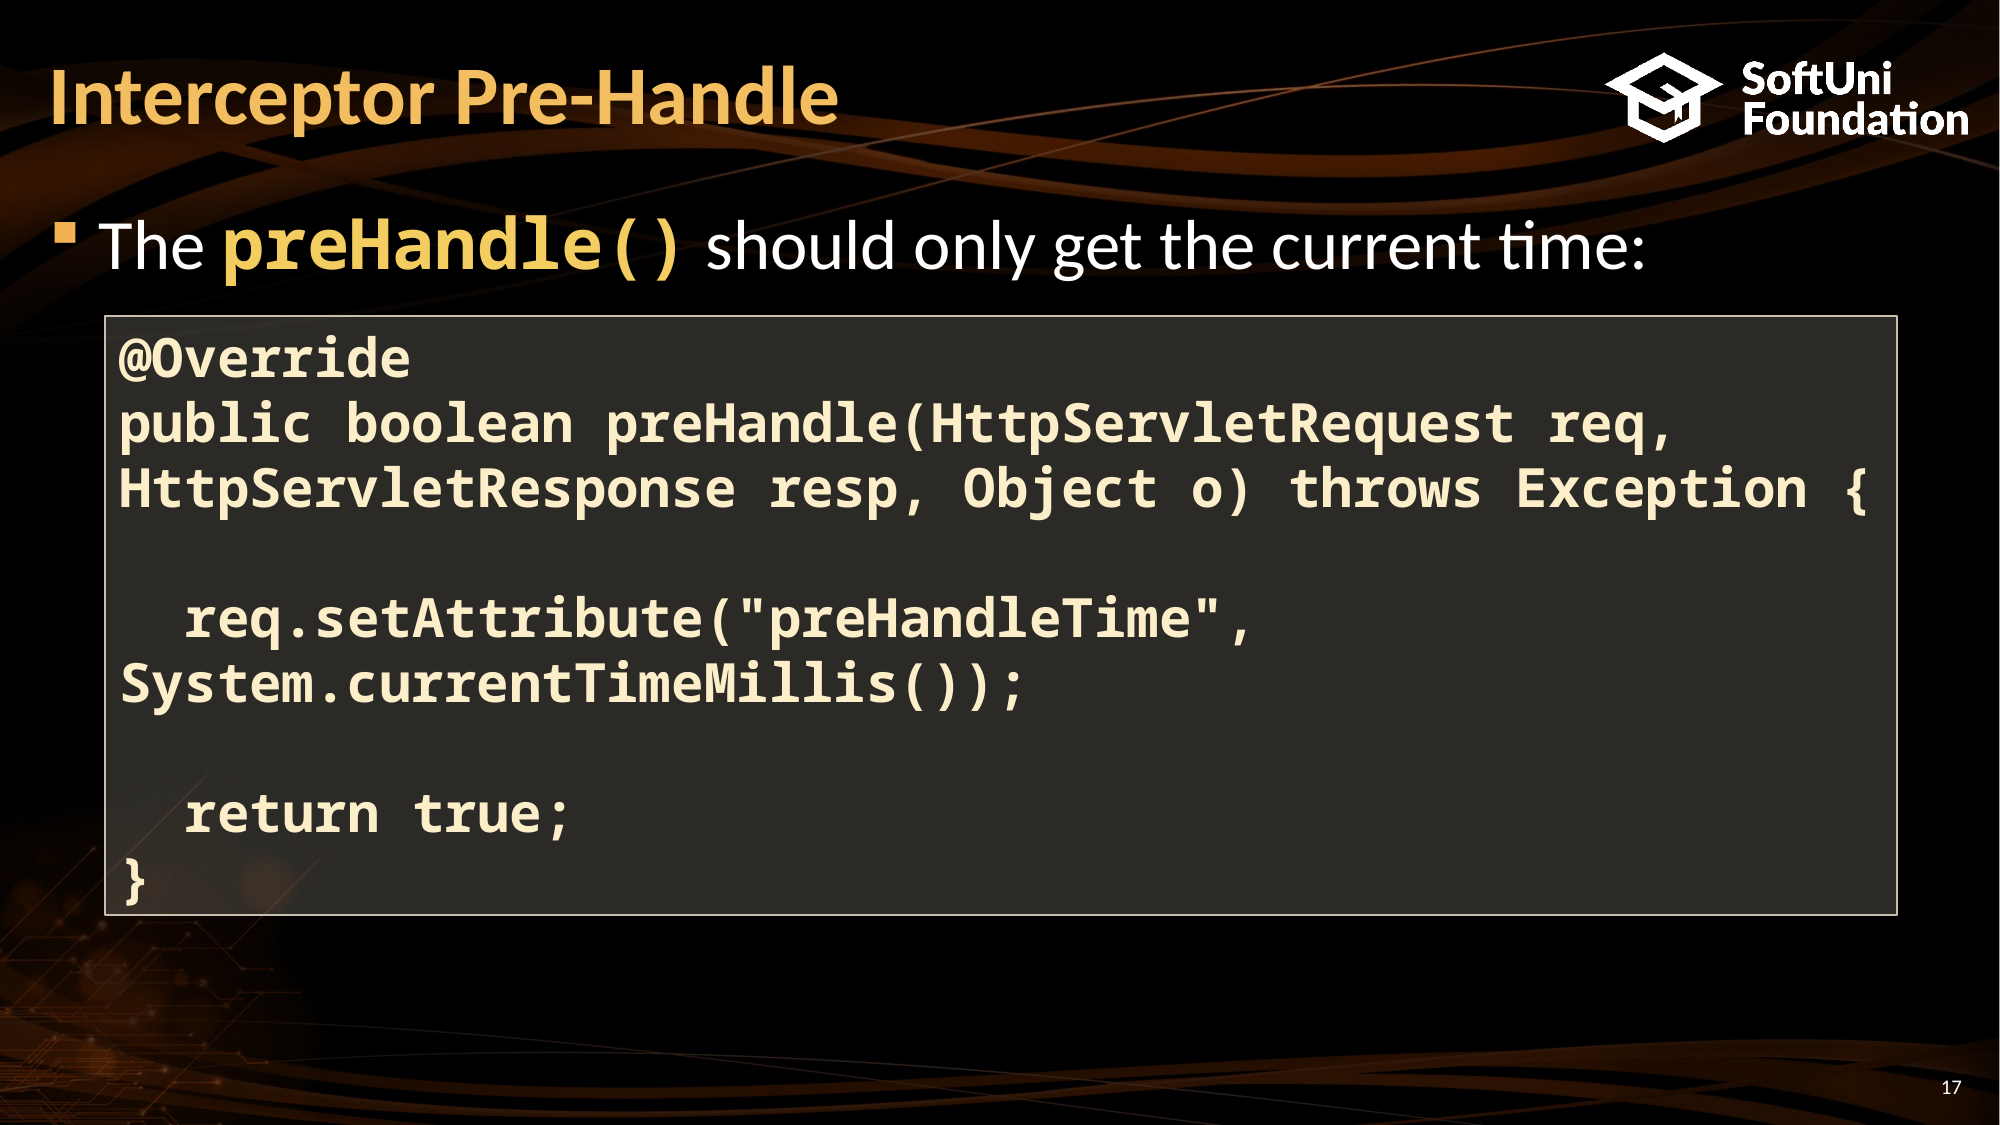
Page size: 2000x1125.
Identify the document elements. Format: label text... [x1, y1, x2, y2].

text_box @Override public boolean preHandle(HttpServletRequest req, HttpServletResponse resp, Object o) throws Exception { req.setAttribute("preHandleTime", System.currentTimeMillis()); return true; } [104, 316, 1898, 916]
list The preHandle() should only get the current time: [31, 188, 1968, 1103]
picture [0, 0, 2000, 1125]
title Interceptor Pre-Handle [30, 6, 1602, 189]
